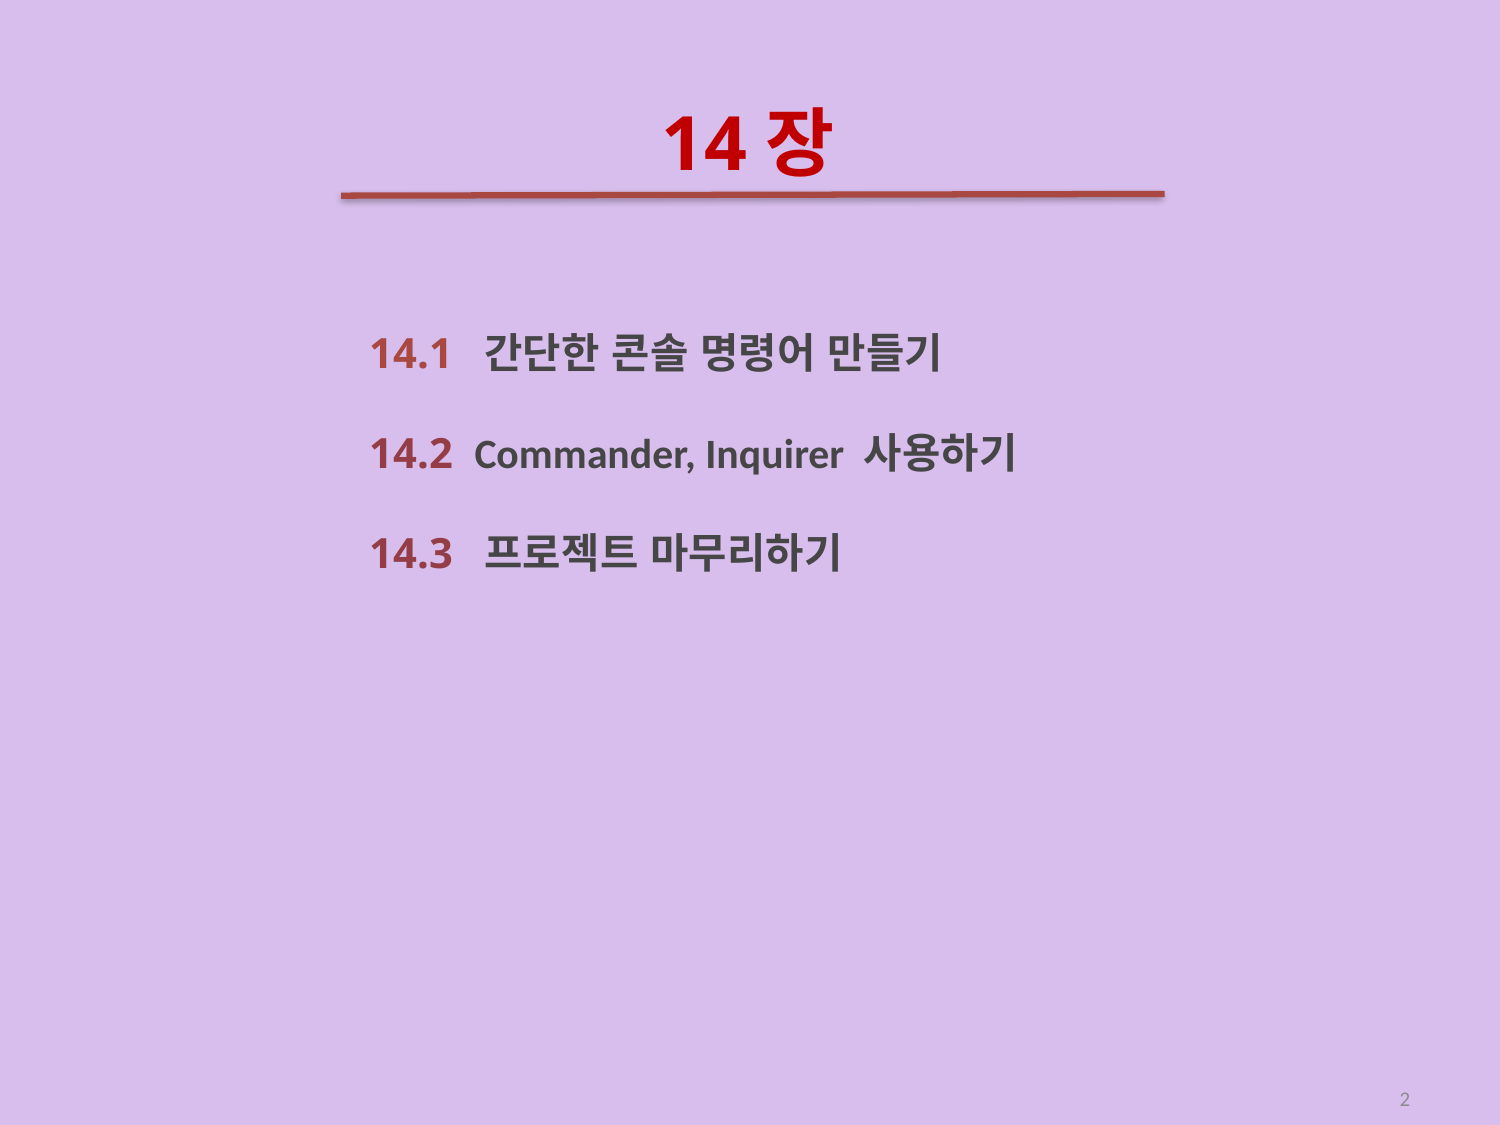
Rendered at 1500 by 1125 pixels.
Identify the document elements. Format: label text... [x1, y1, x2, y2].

text_box 14.1 간단한 콘솔 명령어 만들기 14.2 Commander, Inquirer 사용하기 14.3 프로젝트 마무리하기 [354, 269, 1146, 585]
title 14장 [82, 61, 1413, 193]
slide_number 2 [1074, 1074, 1425, 1123]
